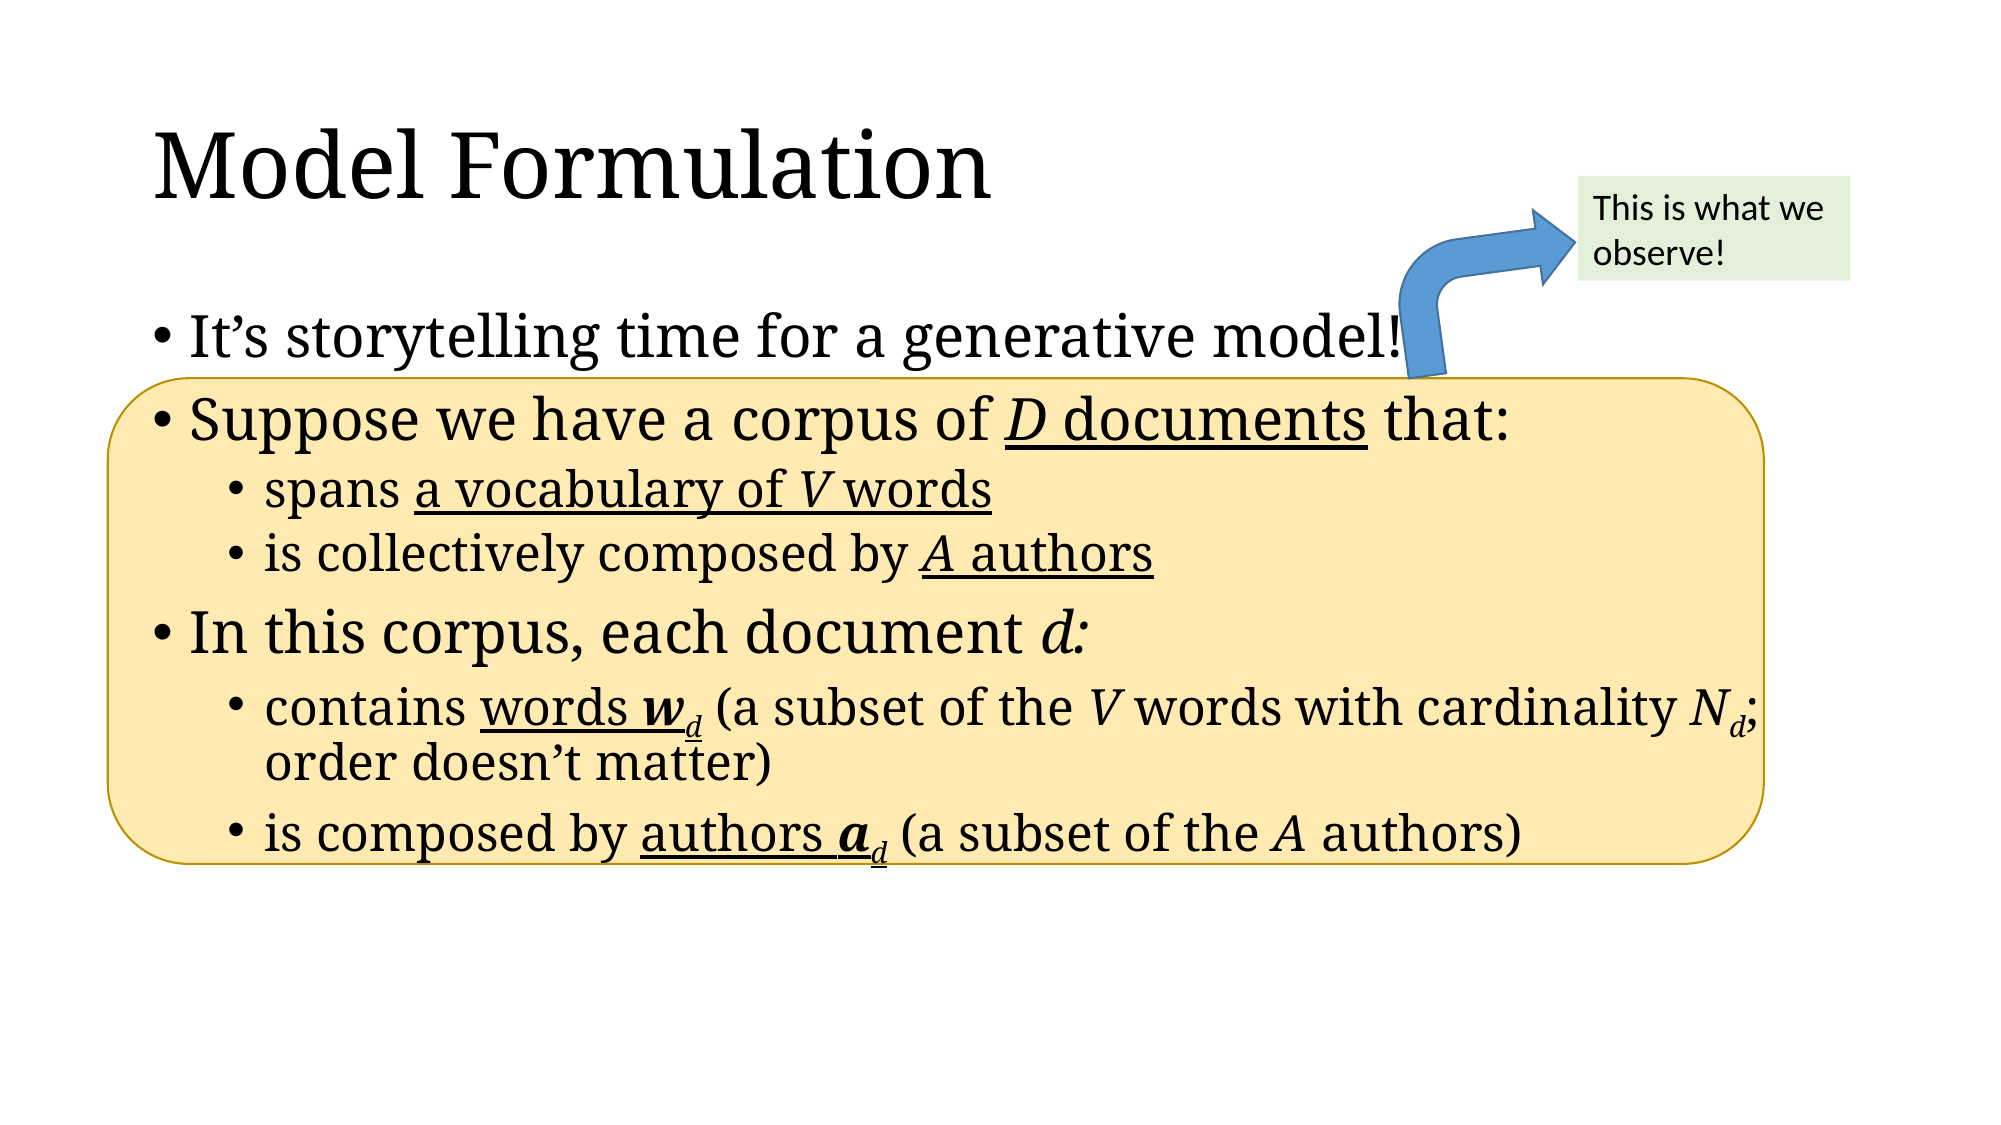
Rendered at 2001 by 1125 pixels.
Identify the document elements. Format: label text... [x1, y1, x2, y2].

text_box [106, 395, 137, 847]
list It’s storytelling time for a generative model! Suppose we have a corpus of D documents that: spans a vocabulary of V words is collectively composed by A authors In this corpus, each document d: contains words wd (a subset of the V words with cardinality Nd; order doesn’t matter) is composed by authors ad (a subset of the A authors) [137, 299, 1863, 1014]
text_box [1398, 207, 1577, 380]
text_box This is what we observe! [1578, 175, 1851, 281]
title Model Formulation [137, 59, 1863, 278]
